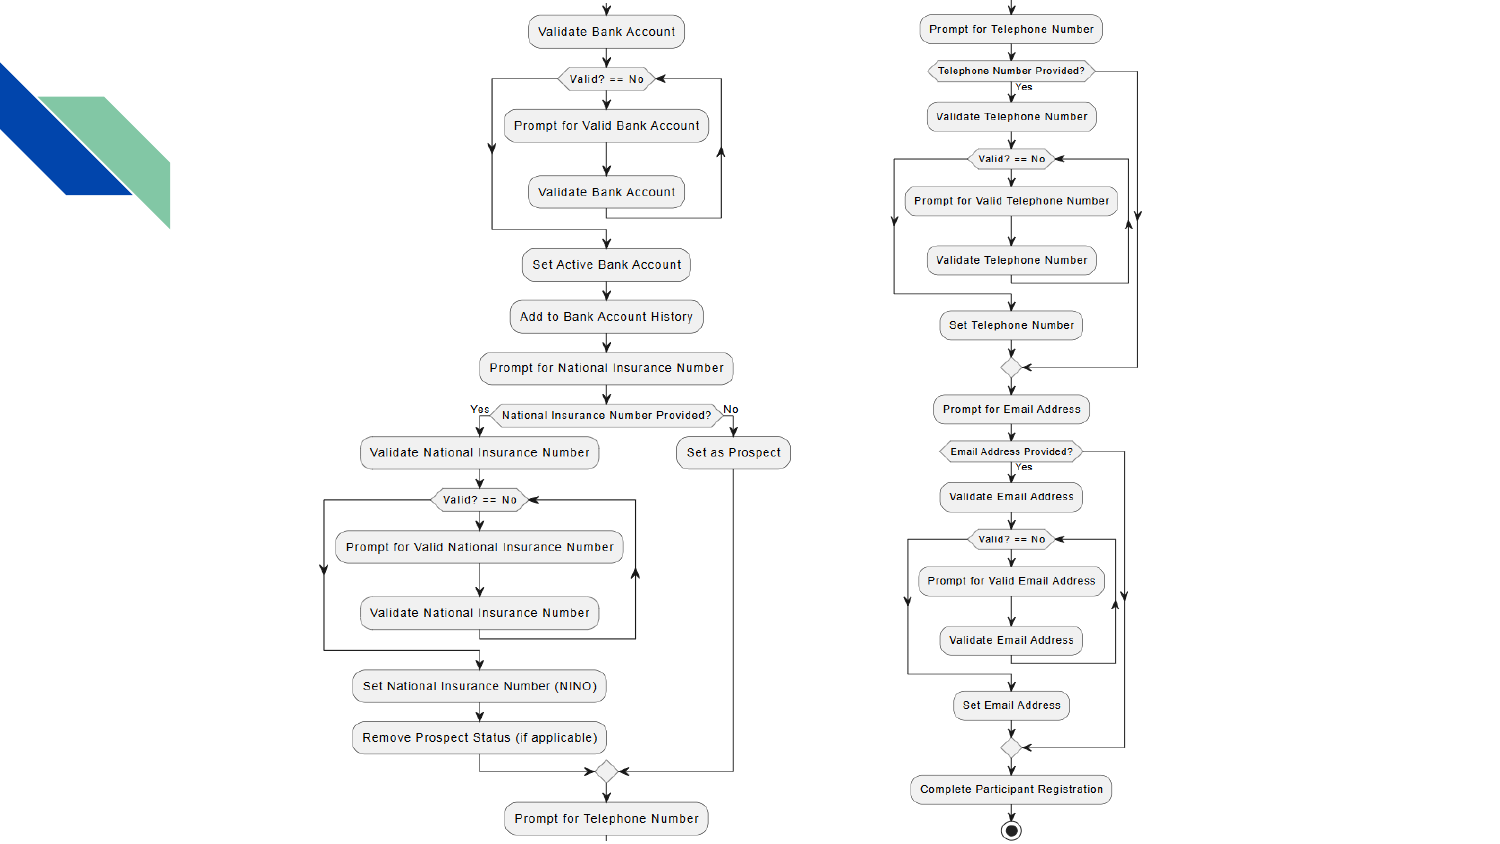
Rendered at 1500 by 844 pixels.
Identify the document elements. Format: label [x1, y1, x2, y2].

picture [848, 0, 1198, 844]
picture [302, 3, 808, 841]
